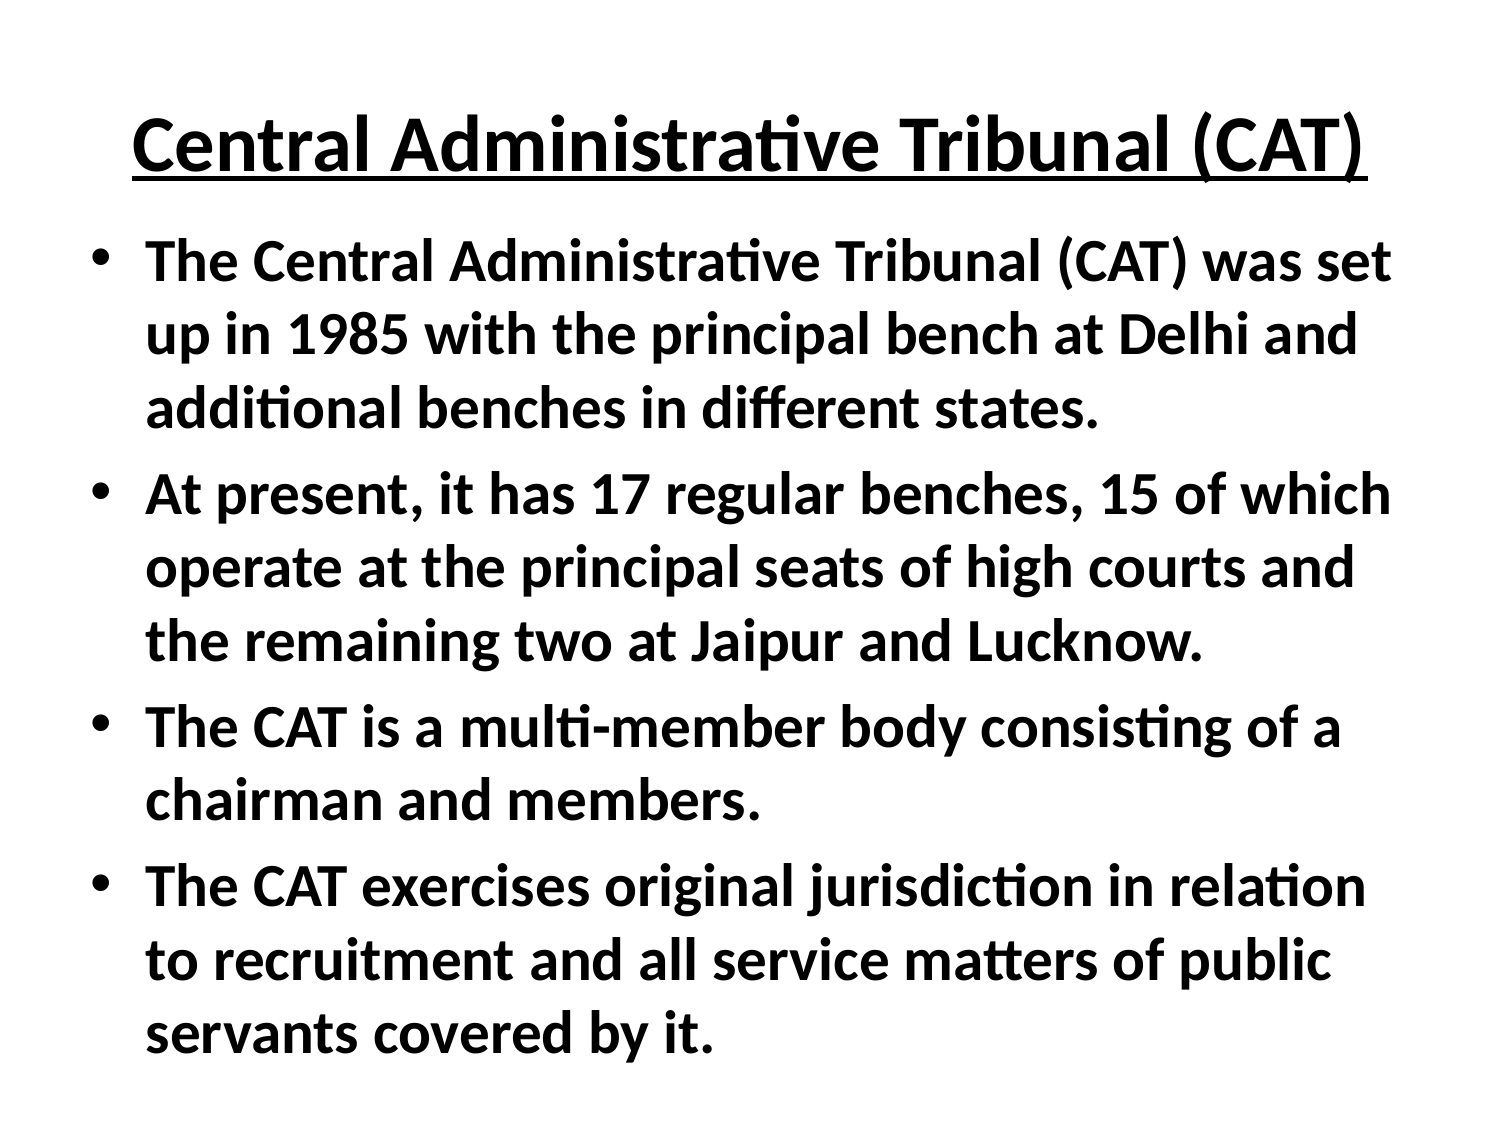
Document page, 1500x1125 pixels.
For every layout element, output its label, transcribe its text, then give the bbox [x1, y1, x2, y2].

list The Central Administrative Tribunal (CAT) was set up in 1985 with the principal bench at Delhi and additional benches in different states. At present, it has 17 regular benches, 15 of which operate at the principal seats of high courts and the remaining two at Jaipur and Lucknow. The CAT is a multi-member body consisting of a chairman and members. The CAT exercises original jurisdiction in relation to recruitment and all service matters of public servants covered by it. [75, 212, 1425, 1088]
title Central Administrative Tribunal (CAT) [75, 45, 1425, 212]
